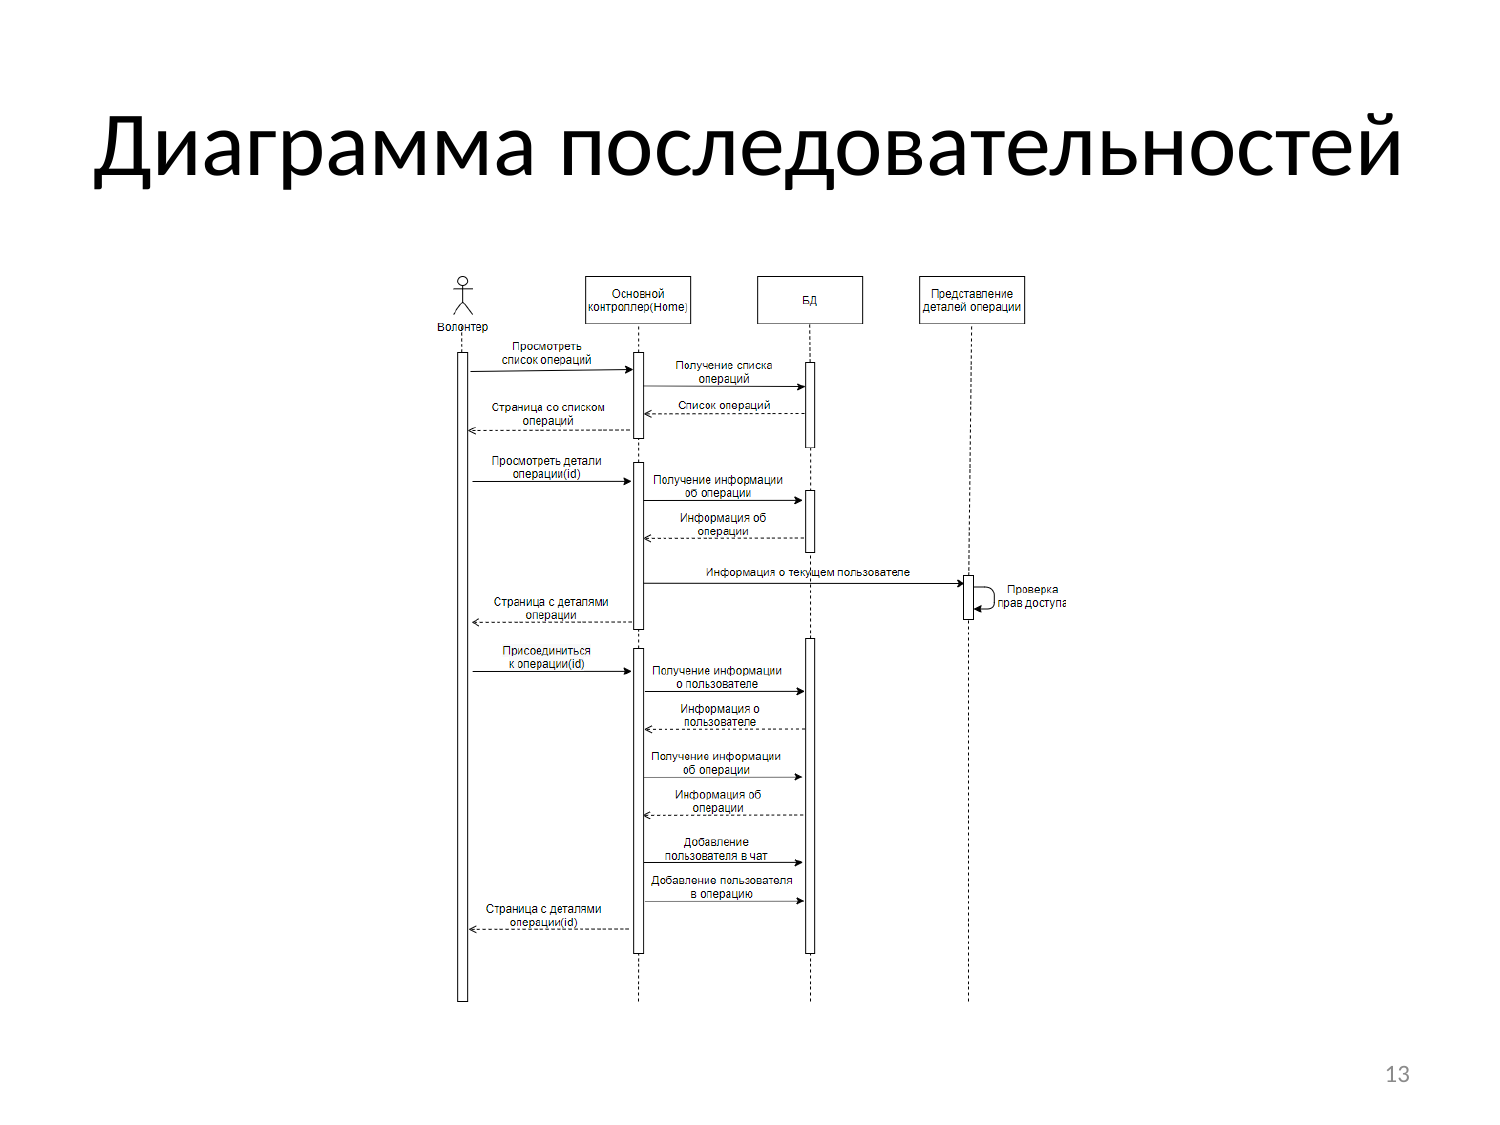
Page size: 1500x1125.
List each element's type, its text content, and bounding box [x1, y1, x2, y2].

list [434, 262, 1066, 1006]
slide_number 13 [1074, 1042, 1425, 1103]
title Диаграмма последовательностей [75, 45, 1425, 233]
